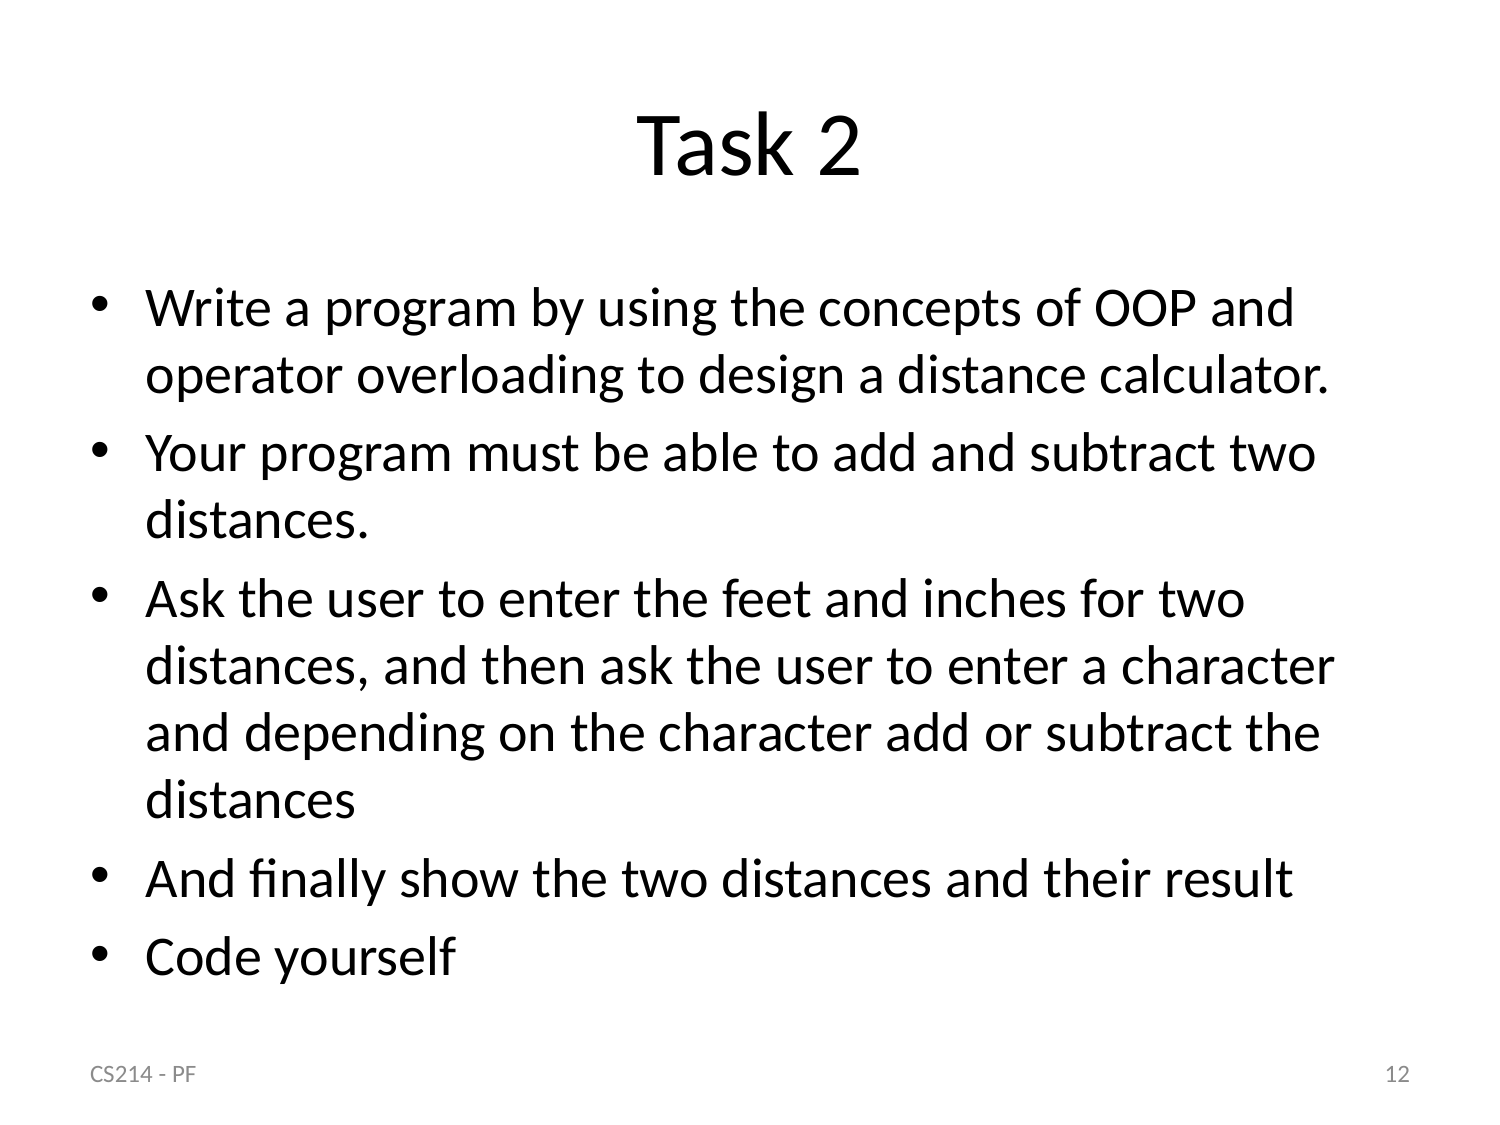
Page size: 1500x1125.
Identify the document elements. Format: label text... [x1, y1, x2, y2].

title Task 2 [75, 45, 1425, 233]
slide_number 12 [1074, 1042, 1425, 1103]
slide_number CS214 - PF [75, 1042, 425, 1103]
list Write a program by using the concepts of OOP and operator overloading to design a distance calculator. Your program must be able to add and subtract two distances. Ask the user to enter the feet and inches for two distances, and then ask the user to enter a character and depending on the character add or subtract the distances And finally show the two distances and their result Code yourself [75, 262, 1425, 1005]
